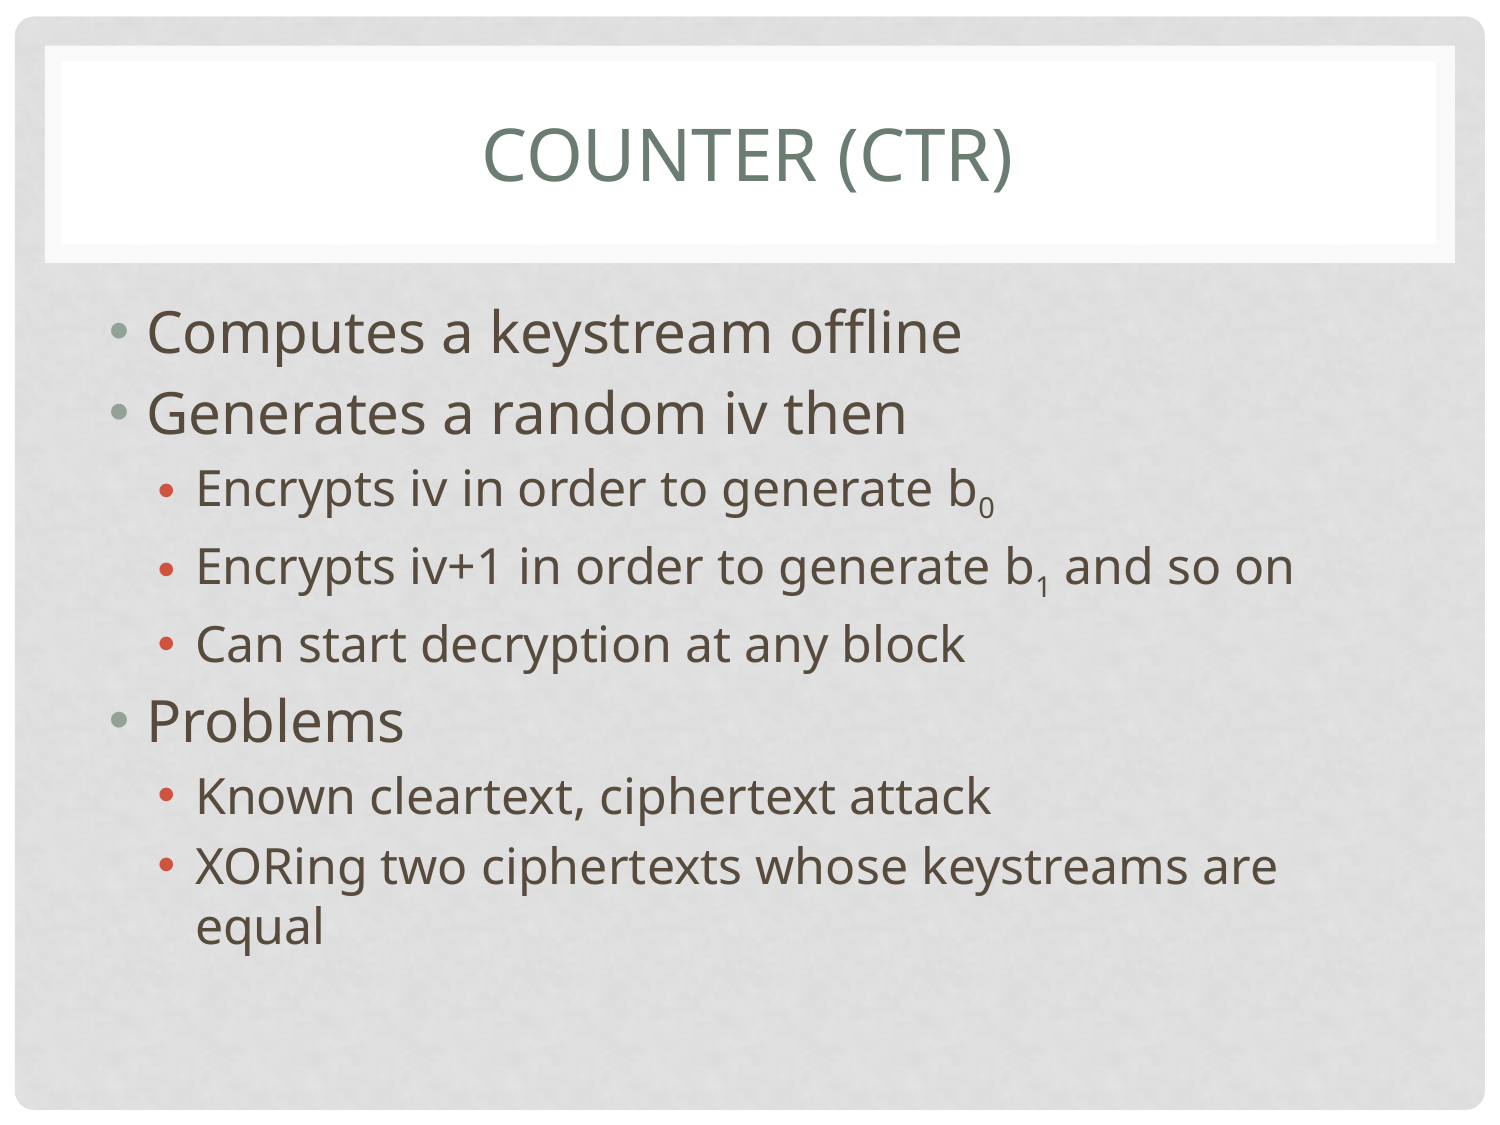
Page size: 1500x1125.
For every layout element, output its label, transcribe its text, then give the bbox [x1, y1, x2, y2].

picture [14, 16, 1485, 1110]
list Computes a keystream offline Generates a random iv then Encrypts iv in order to generate b0 Encrypts iv+1 in order to generate b1 and so on Can start decryption at any block Problems Known cleartext, ciphertext attack XORing two ciphertexts whose keystreams are equal [75, 287, 1425, 1005]
title COUNTER (CTR) [69, 66, 1425, 238]
